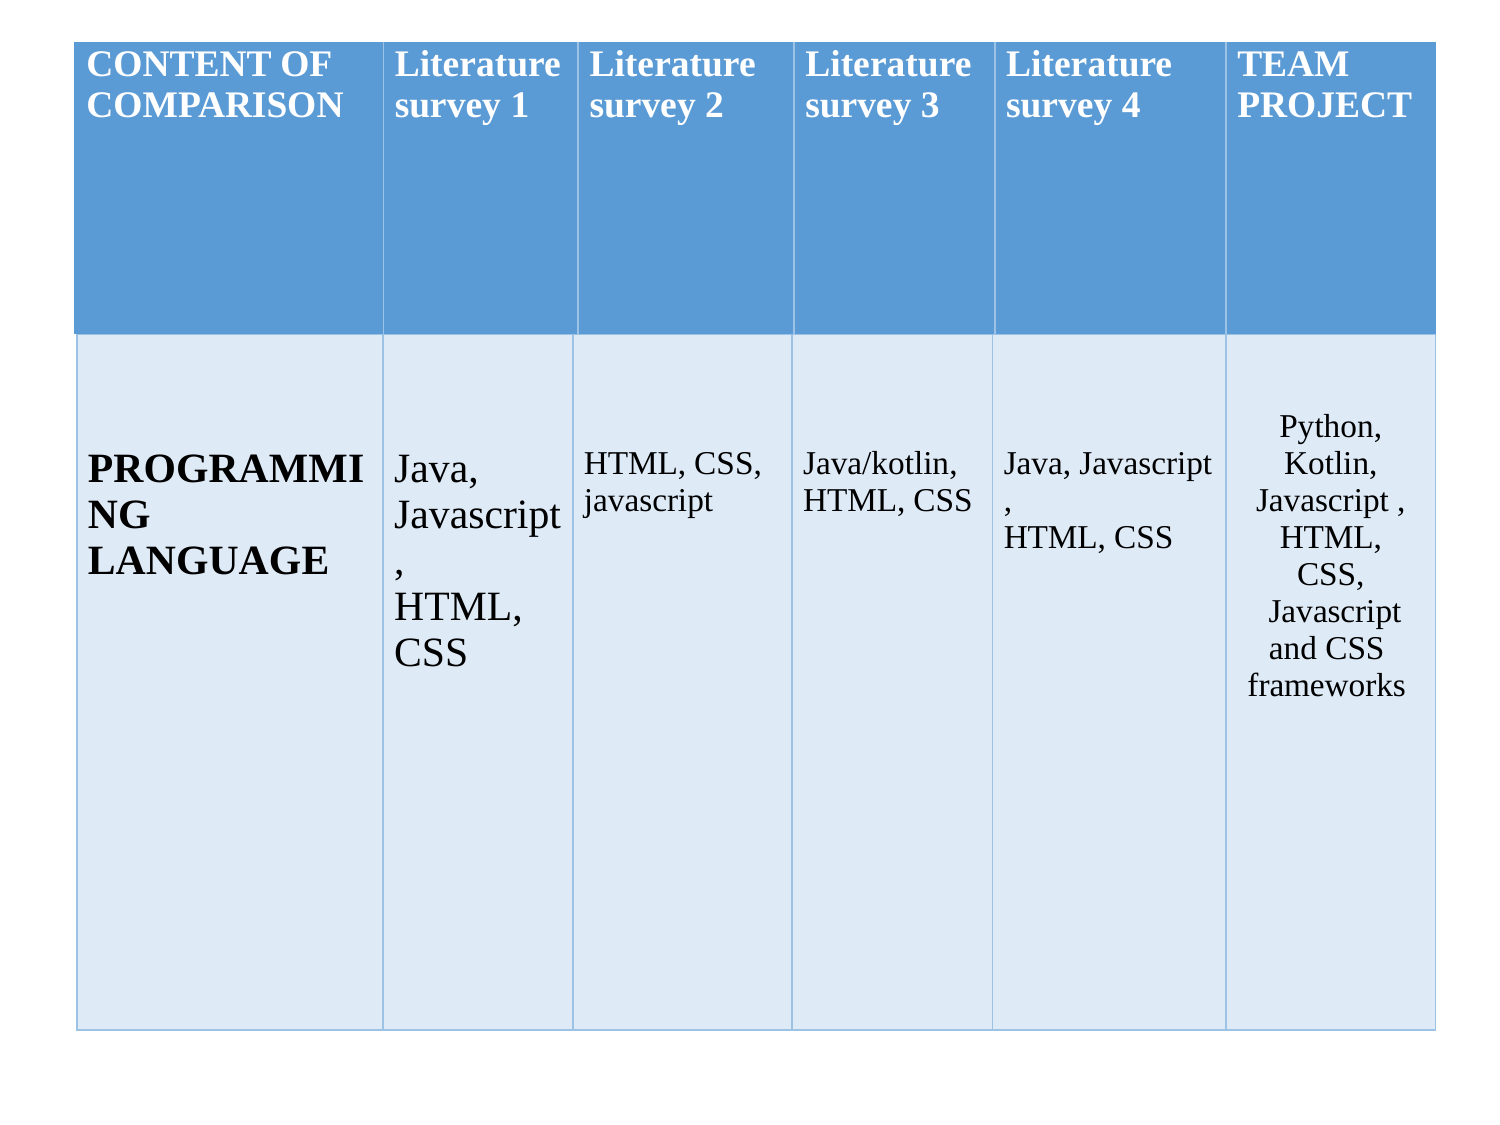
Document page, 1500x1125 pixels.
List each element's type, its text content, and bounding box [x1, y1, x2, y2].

table_header Literature survey 2 [579, 44, 793, 333]
table_header Python, Kotlin, Javascript , HTML, CSS, Javascript and CSS frameworks [1227, 335, 1435, 1029]
table_header TEAM PROJECT [1227, 44, 1435, 333]
table_header Java/kotlin, HTML, CSS [793, 335, 992, 1029]
table_header Literature survey 4 [996, 44, 1225, 333]
table_header Literature survey 3 [795, 44, 994, 333]
table_header CONTENT OF COMPARISON [76, 44, 383, 333]
table_header Java, Javascript , HTML, CSS [384, 335, 572, 1029]
table_header HTML, CSS, javascript [574, 335, 791, 1029]
table_header Literature survey 1 [384, 44, 577, 333]
table_header Java, Javascript , HTML, CSS [993, 335, 1225, 1029]
table_header PROGRAMMING LANGUAGE [78, 335, 382, 1029]
